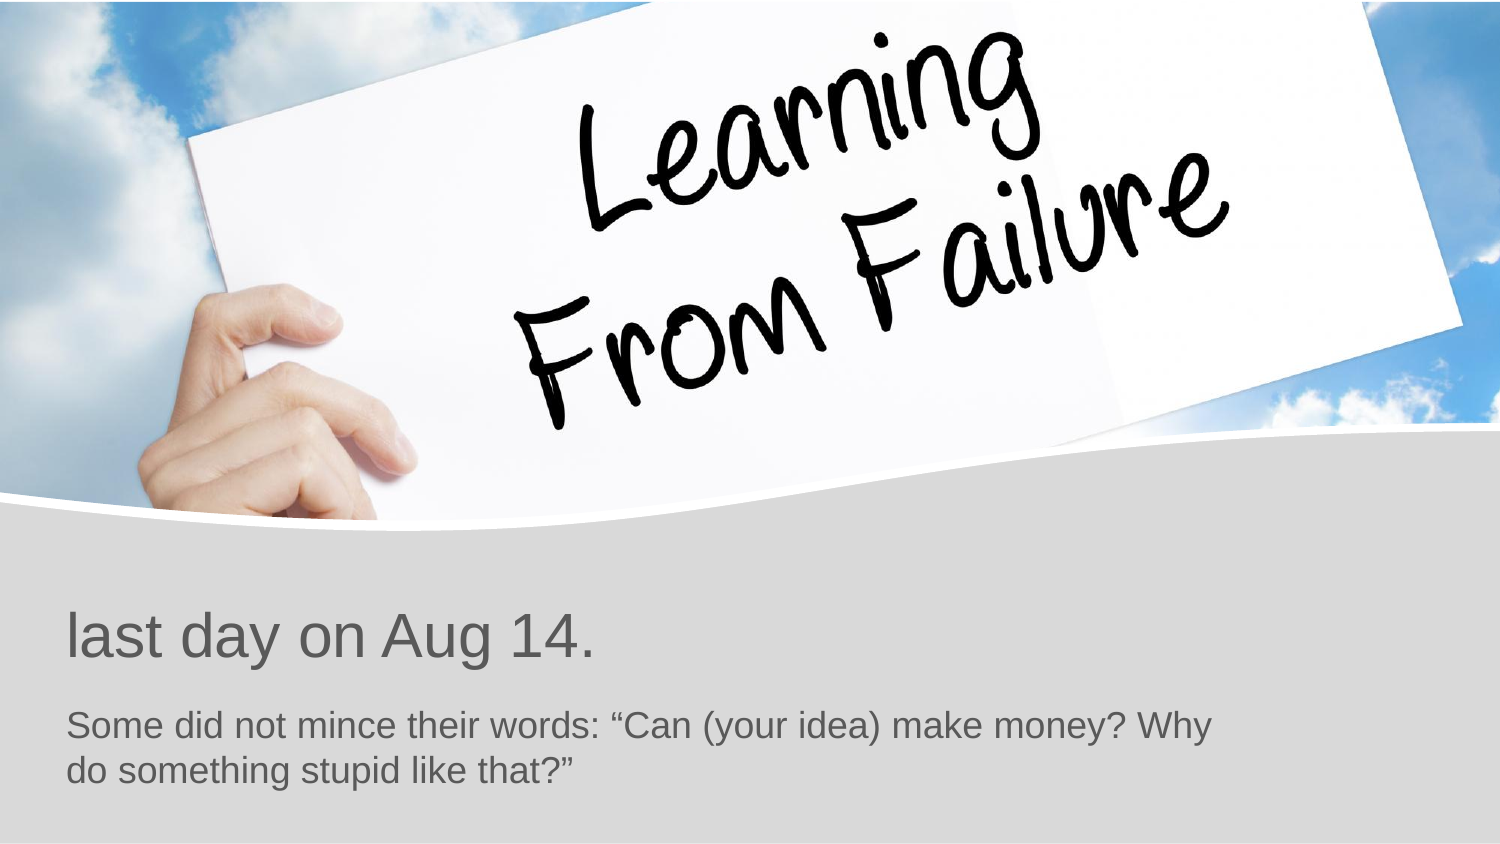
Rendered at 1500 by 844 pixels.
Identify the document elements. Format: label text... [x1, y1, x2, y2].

text_box Some did not mince their words: “Can (your idea) make money? Why do something stupid like that?” [51, 686, 1255, 827]
picture [0, 1, 1500, 528]
title last day on Aug 14. [51, 580, 1380, 746]
